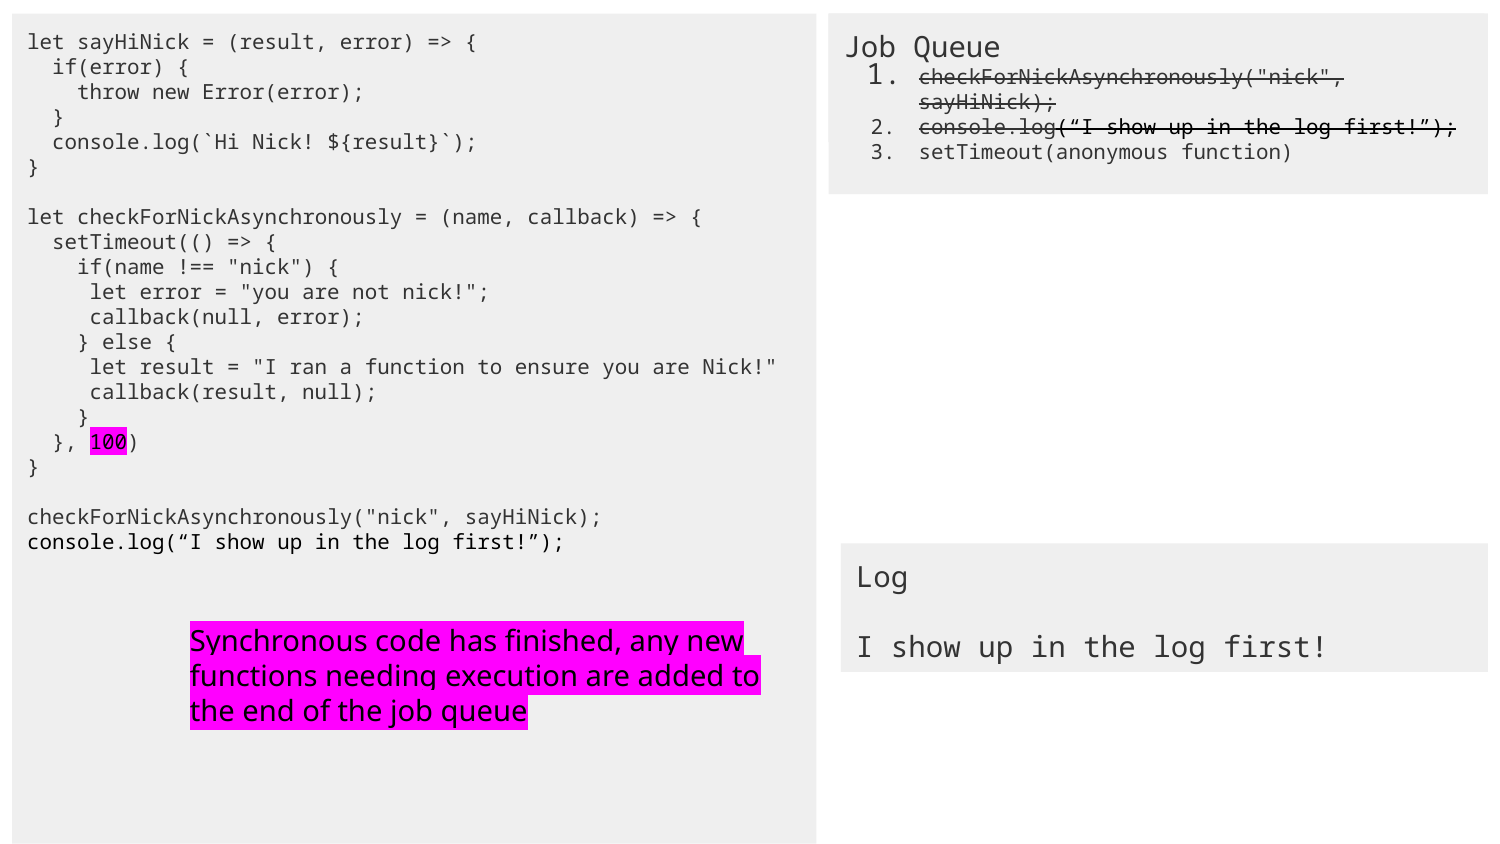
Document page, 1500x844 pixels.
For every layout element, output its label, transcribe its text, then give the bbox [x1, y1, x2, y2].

text_box Synchronous code has finished, any new functions needing execution are added to the end of the job queue [175, 607, 796, 672]
list Log I show up in the log first! [840, 543, 1488, 672]
list Job Queue checkForNickAsynchronously("nick", sayHiNick); console.log(“I show up in the log first!”); setTimeout(anonymous function) [828, 13, 1488, 195]
list let sayHiNick = (result, error) => { if(error) { throw new Error(error); } console.log(`Hi Nick! ${result}`); } let checkForNickAsynchronously = (name, callback) => { setTimeout(() => { if(name !== "nick") { let error = "you are not nick!"; callback(null, error); } else { let result = "I ran a function to ensure you are Nick!" callback(result, null); } }, 100) } checkForNickAsynchronously("nick", sayHiNick); console.log(“I show up in the log first!”); [12, 13, 817, 844]
